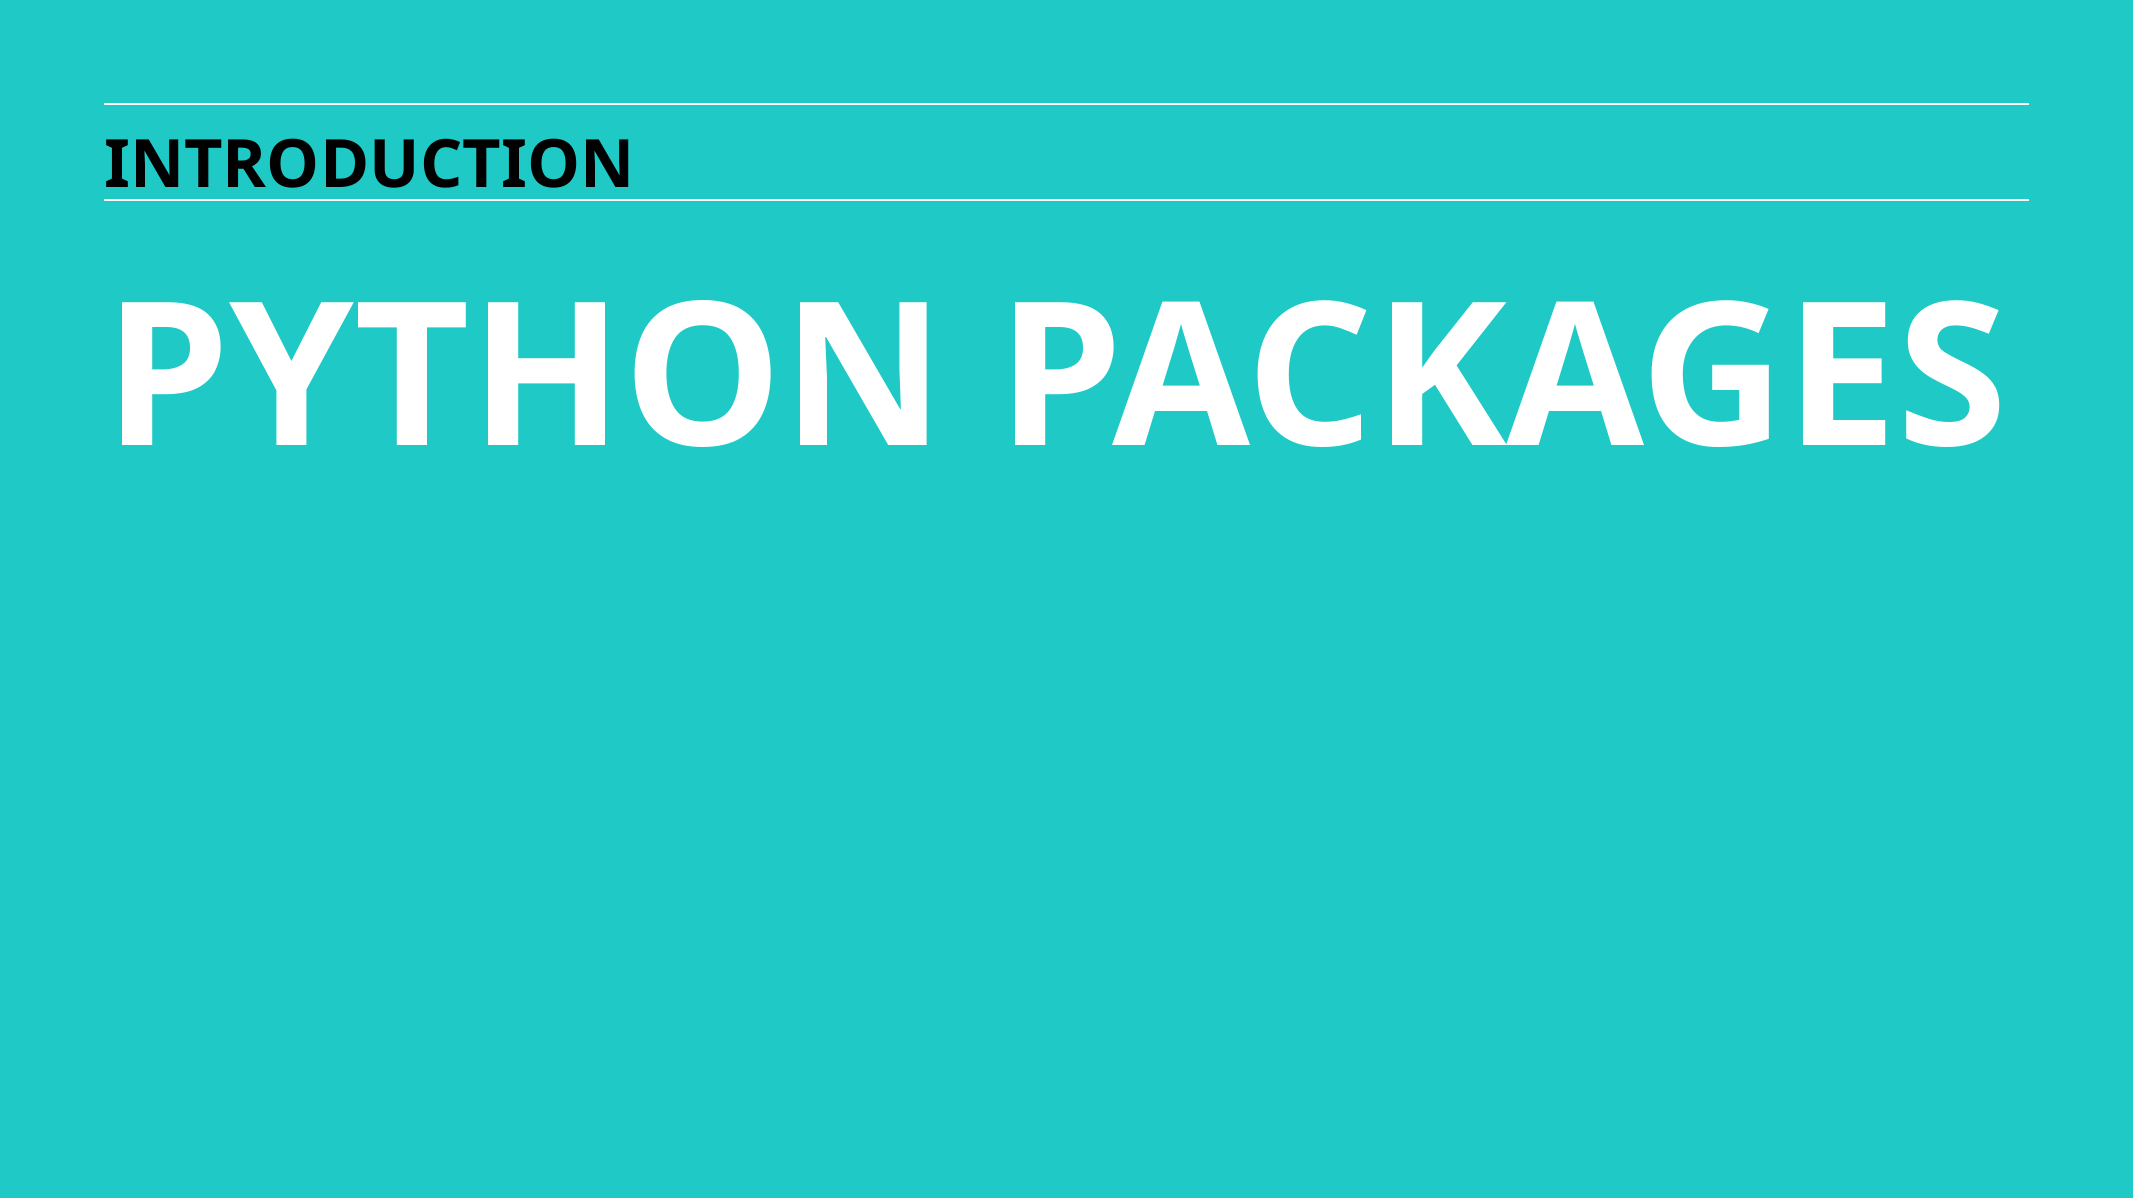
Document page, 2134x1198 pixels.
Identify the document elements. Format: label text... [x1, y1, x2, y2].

text_box INTRODUCTION [104, 120, 2030, 192]
text_box PYTHON PACKAGES [104, 241, 2030, 703]
